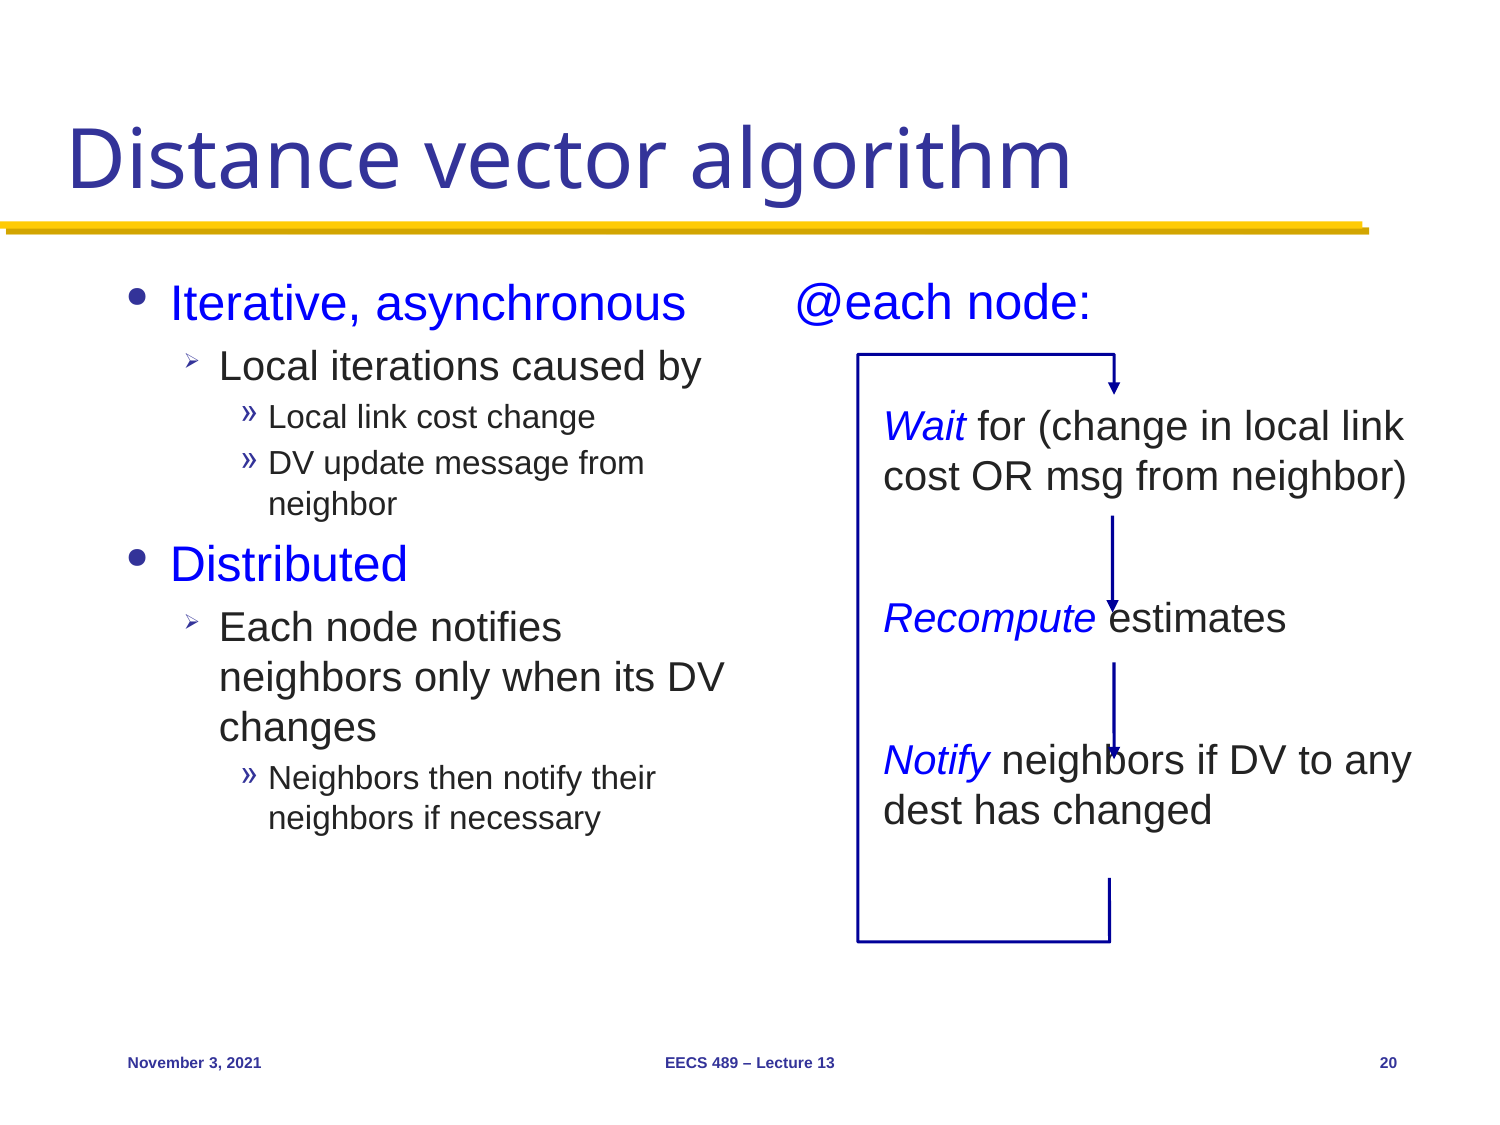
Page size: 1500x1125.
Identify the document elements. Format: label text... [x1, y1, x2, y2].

footer EECS 489 – Lecture 13 [512, 1024, 988, 1101]
slide_number 20 [1312, 1024, 1413, 1101]
list Iterative, asynchronous Local iterations caused by Local link cost change DV update message from neighbor Distributed Each node notifies neighbors only when its DV changes Neighbors then notify their neighbors if necessary [112, 262, 750, 988]
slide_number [112, 1024, 426, 1101]
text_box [776, 262, 1447, 943]
title Distance vector algorithm [49, 24, 1451, 213]
